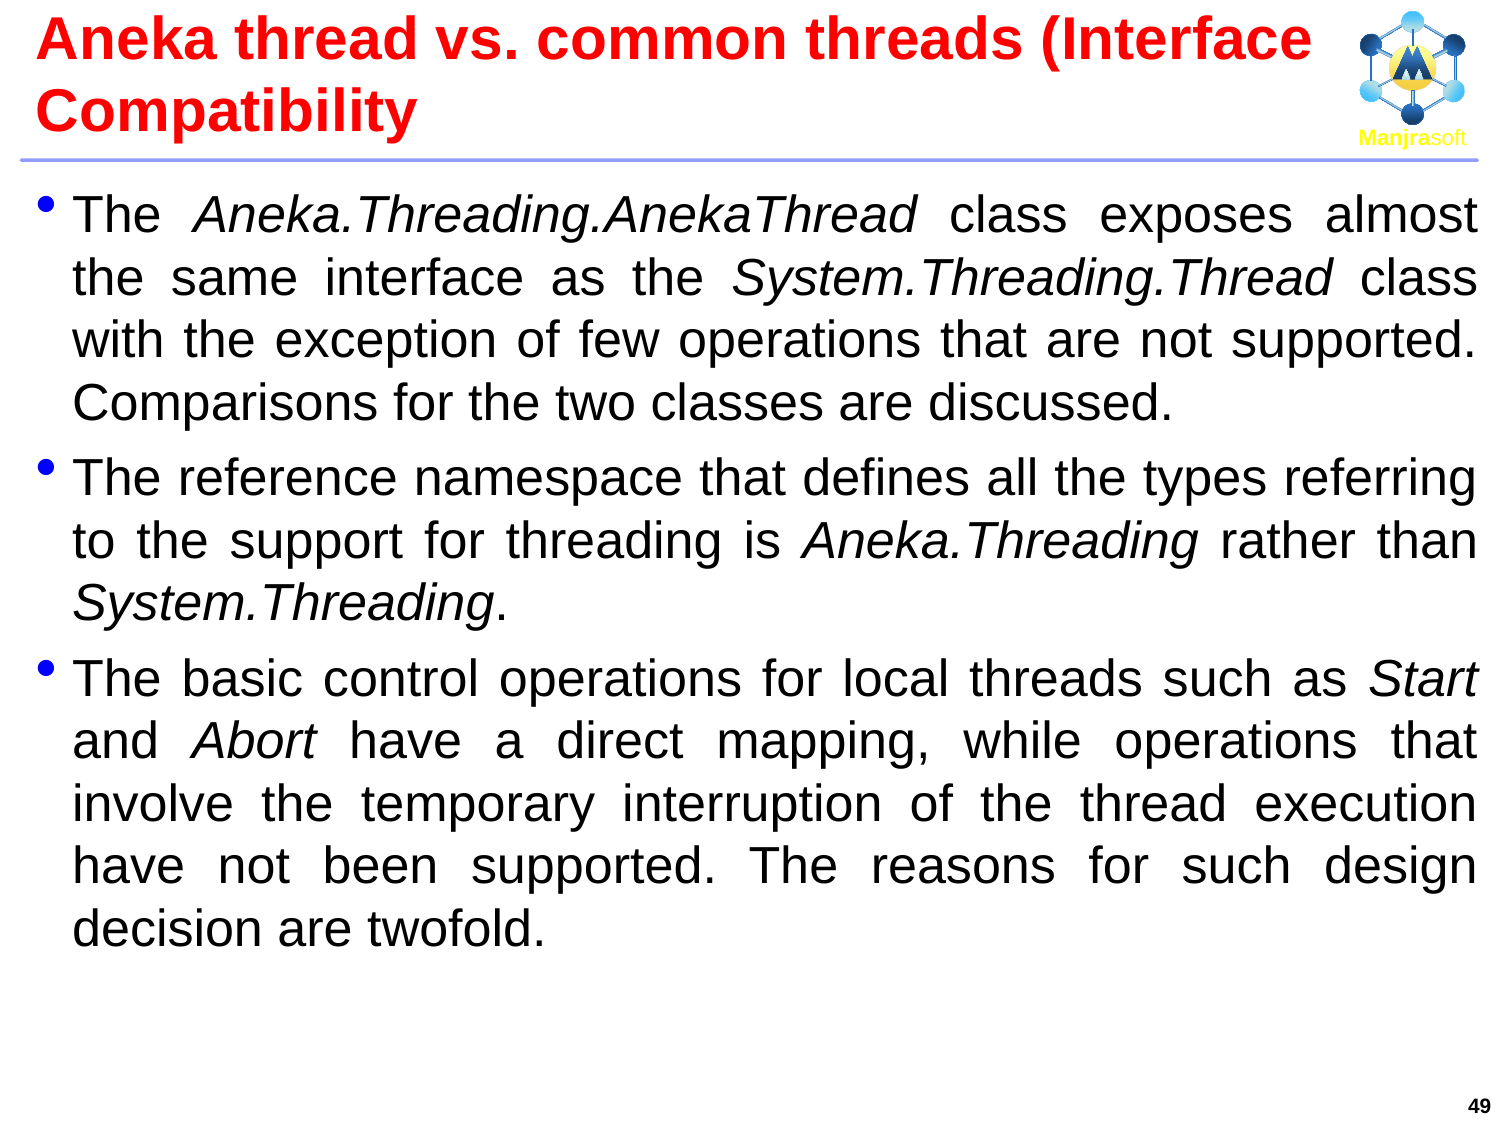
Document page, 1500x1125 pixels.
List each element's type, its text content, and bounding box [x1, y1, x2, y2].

slide_number 49 [1364, 1093, 1500, 1120]
list The Aneka.Threading.AnekaThread class exposes almost the same interface as the System.Threading.Thread class with the exception of few operations that are not supported. Comparisons for the two classes are discussed. The reference namespace that defines all the types referring to the support for threading is Aneka.Threading rather than System.Threading. The basic control operations for local threads such as Start and Abort have a direct mapping, while operations that involve the temporary interruption of the thread execution have not been supported. The reasons for such design decision are twofold. [26, 176, 1479, 1092]
title Aneka thread vs. common threads (Interface Compatibility [26, 0, 1479, 145]
